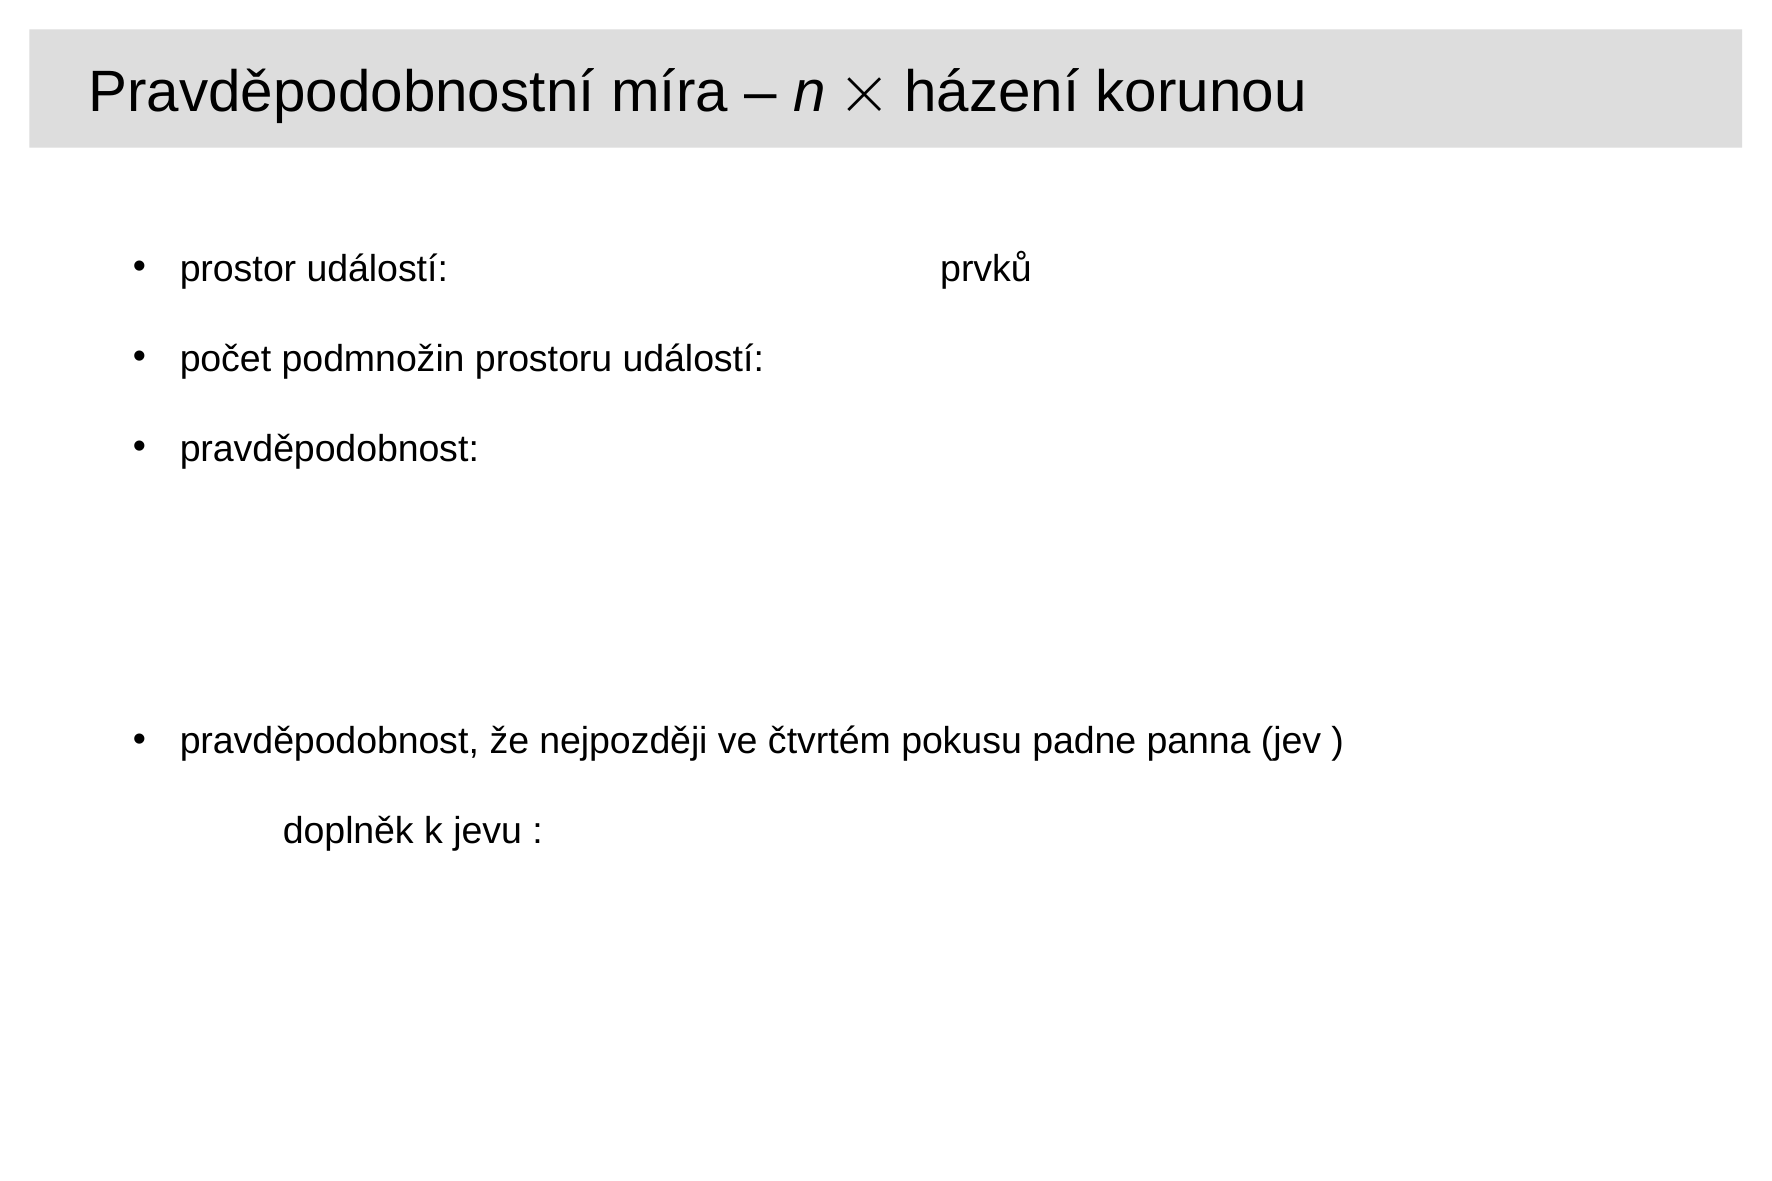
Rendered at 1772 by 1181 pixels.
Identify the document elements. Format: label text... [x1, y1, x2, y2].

text_box Pravděpodobnostní míra – n  házení korunou [29, 29, 1743, 148]
